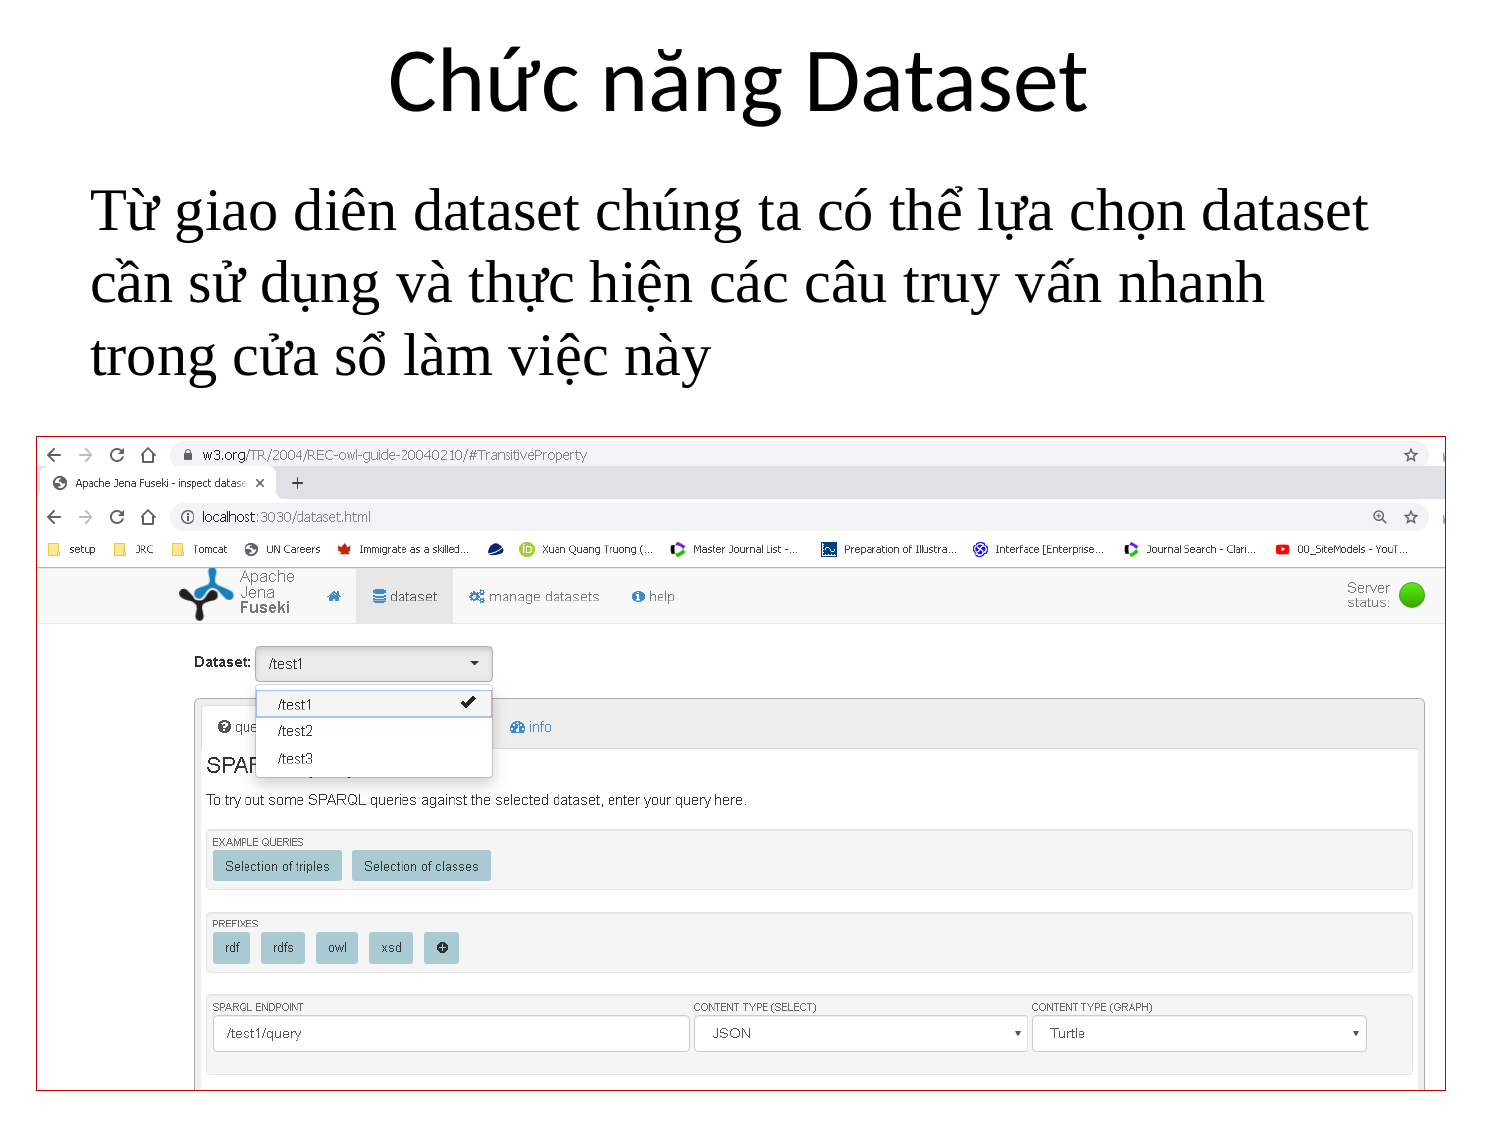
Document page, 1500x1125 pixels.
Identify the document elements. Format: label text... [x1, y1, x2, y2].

list Từ giao diên dataset chúng ta có thể lựa chọn dataset cần sử dụng và thực hiện các câu truy vấn nhanh trong cửa sổ làm việc này [75, 162, 1425, 435]
picture [37, 437, 1445, 1090]
title Chức năng Dataset [75, 0, 1425, 150]
